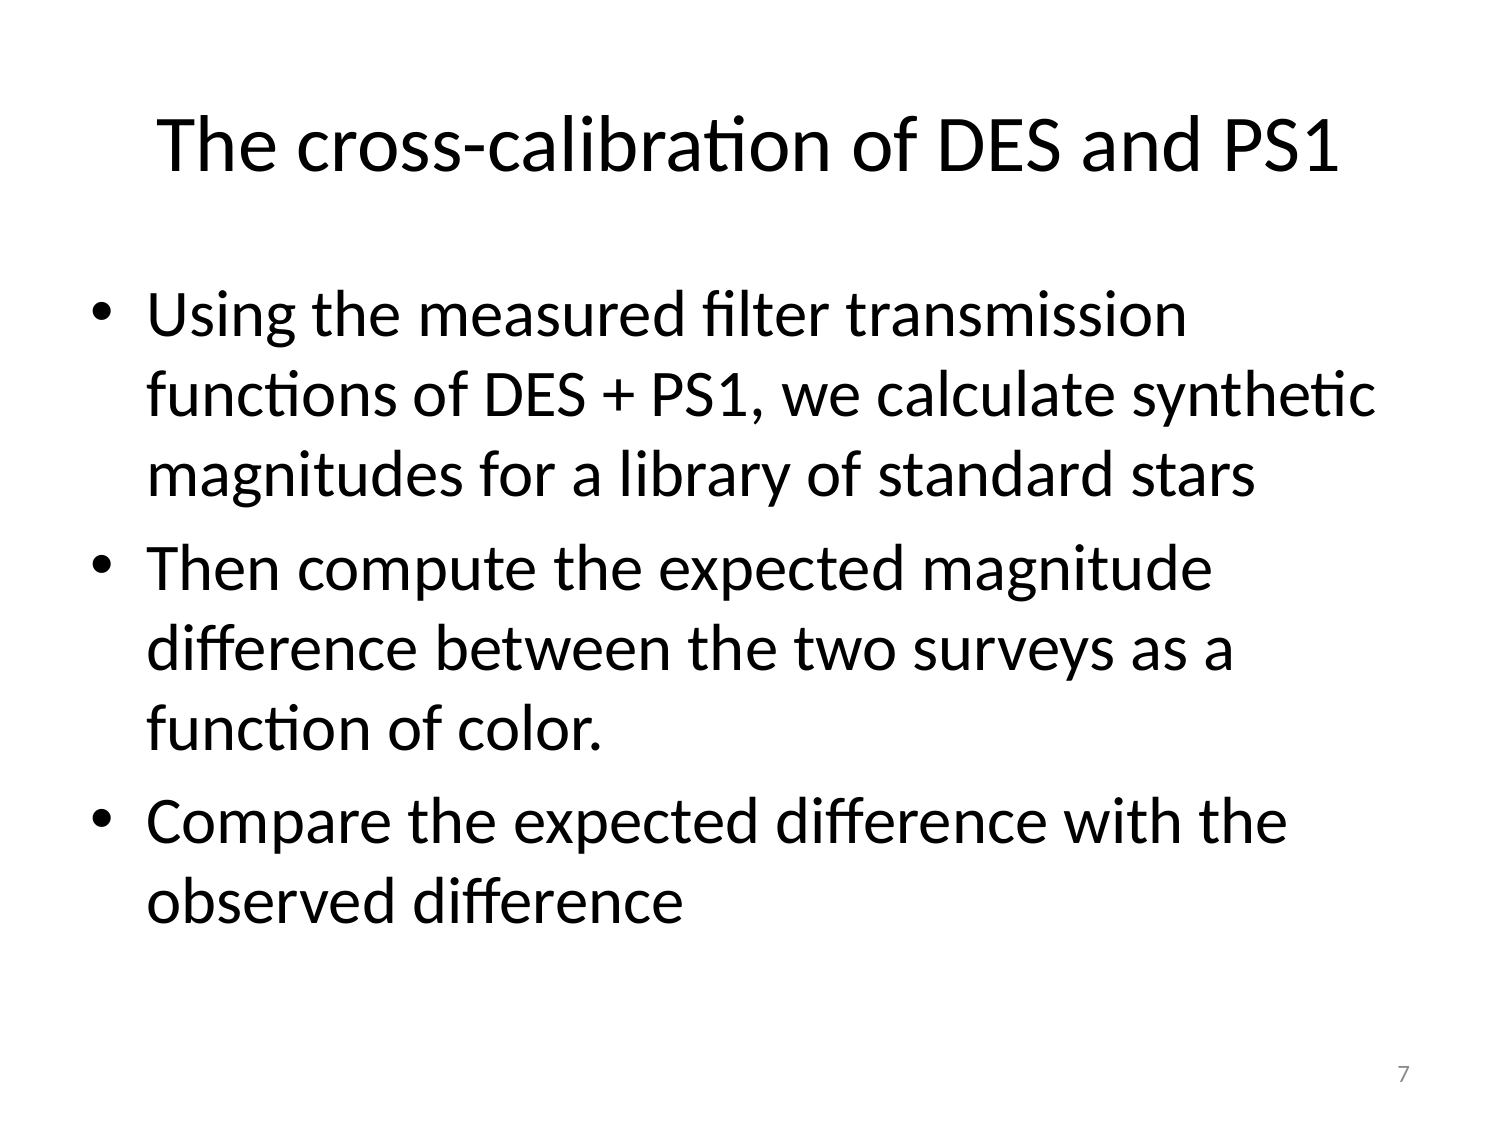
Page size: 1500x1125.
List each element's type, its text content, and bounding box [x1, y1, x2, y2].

list Using the measured filter transmission functions of DES + PS1, we calculate synthetic magnitudes for a library of standard stars Then compute the expected magnitude difference between the two surveys as a function of color. Compare the expected difference with the observed difference [75, 262, 1425, 1005]
title The cross-calibration of DES and PS1 [75, 45, 1425, 233]
slide_number 7 [1074, 1042, 1425, 1103]
